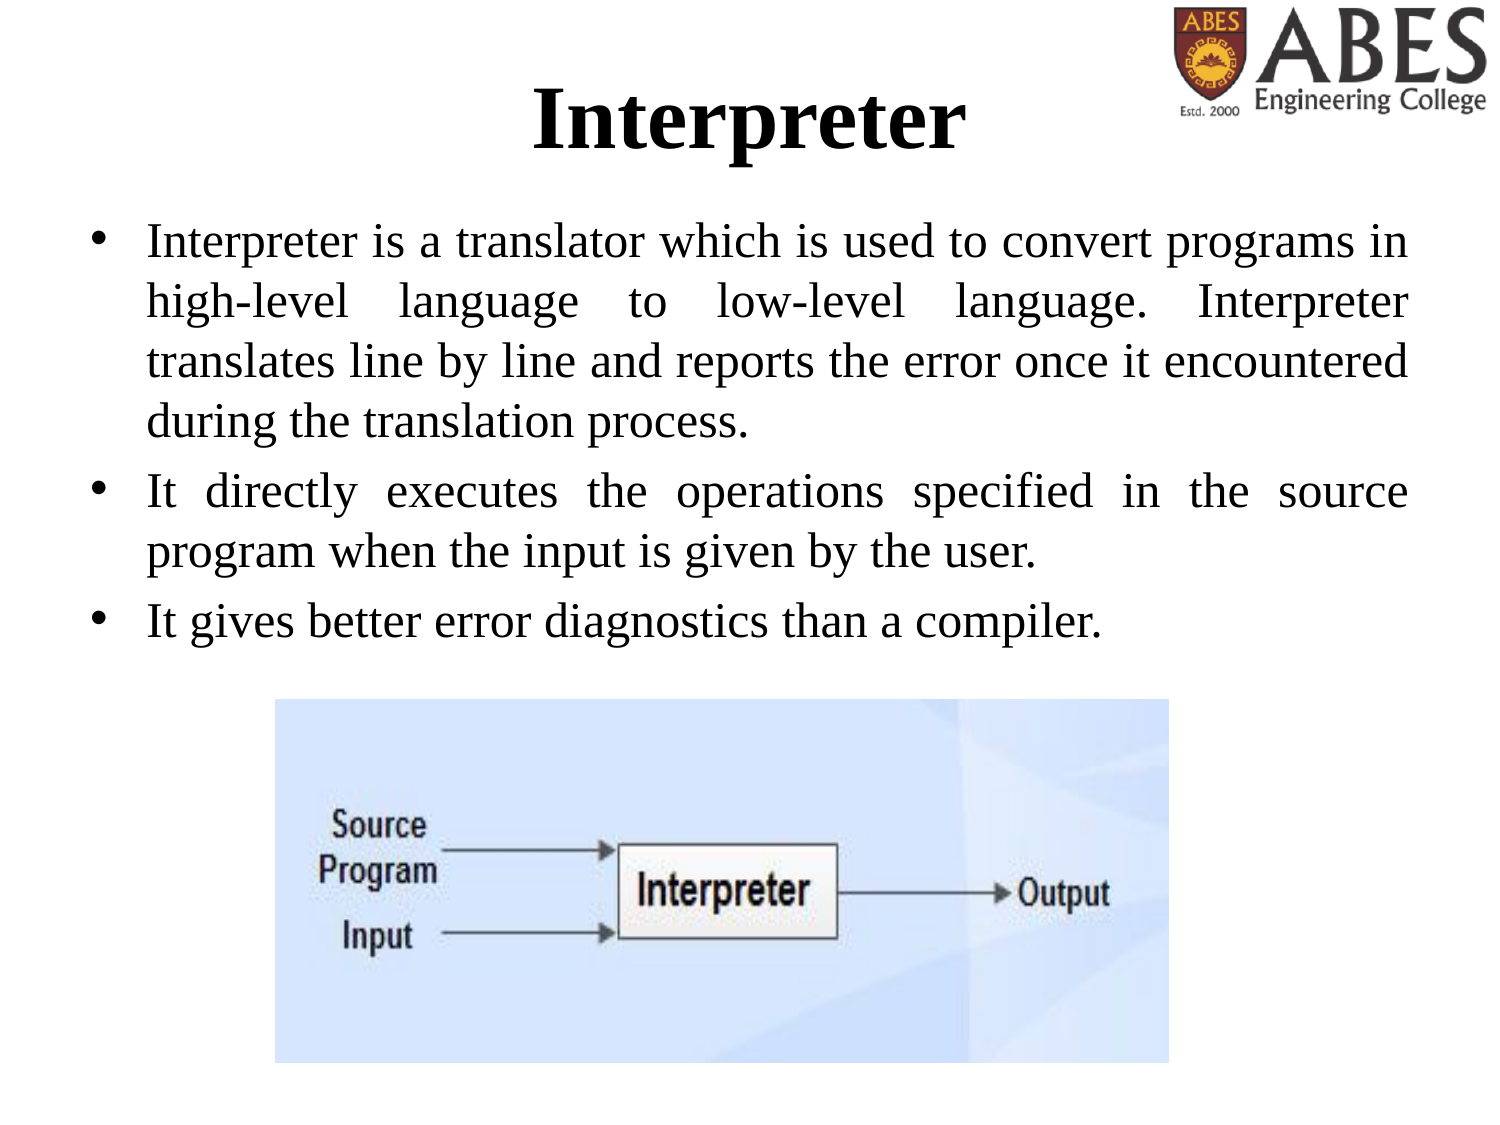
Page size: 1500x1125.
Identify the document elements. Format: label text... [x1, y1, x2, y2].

picture [1157, 0, 1500, 125]
list Interpreter is a translator which is used to convert programs in high-level language to low-level language. Interpreter translates line by line and reports the error once it encountered during the translation process. It directly executes the operations specified in the source program when the input is given by the user. It gives better error diagnostics than a compiler. [75, 200, 1425, 1038]
title Interpreter [75, 50, 1425, 175]
picture [274, 699, 1169, 1063]
